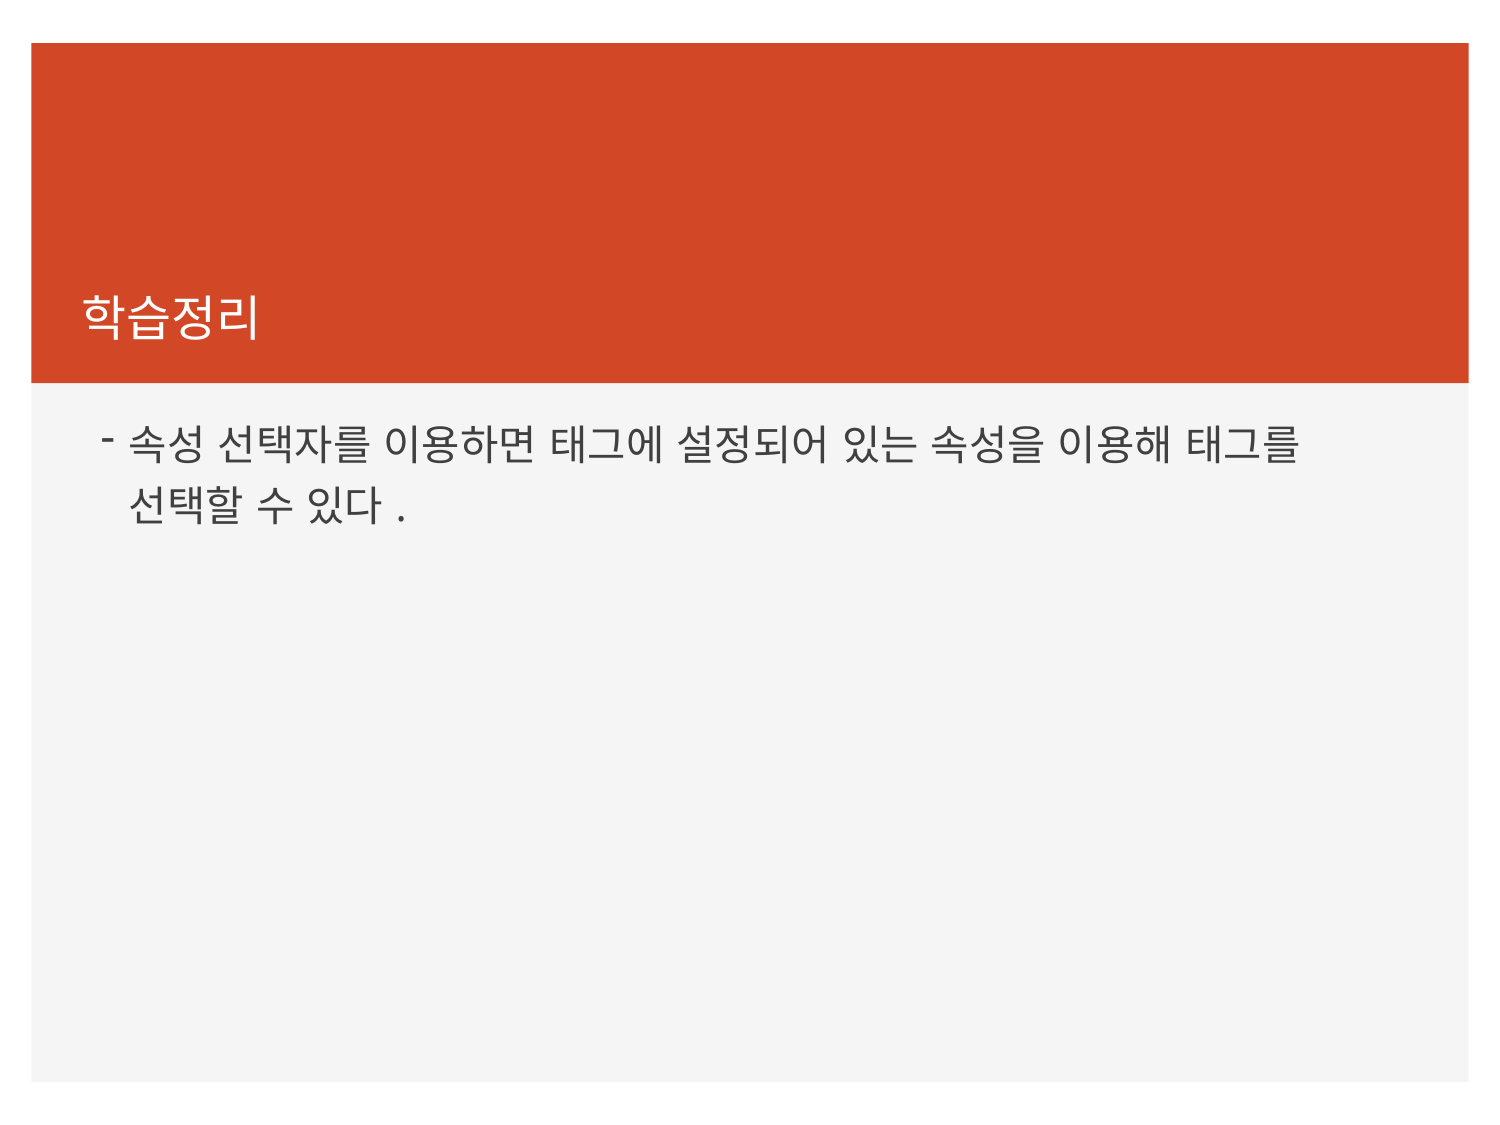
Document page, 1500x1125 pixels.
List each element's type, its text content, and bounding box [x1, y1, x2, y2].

text_box 속성 선택자를 이용하면 태그에 설정되어 있는 속성을 이용해 태그를 선택할 수 있다. [85, 404, 1442, 936]
list 학습정리 [66, 277, 1188, 357]
